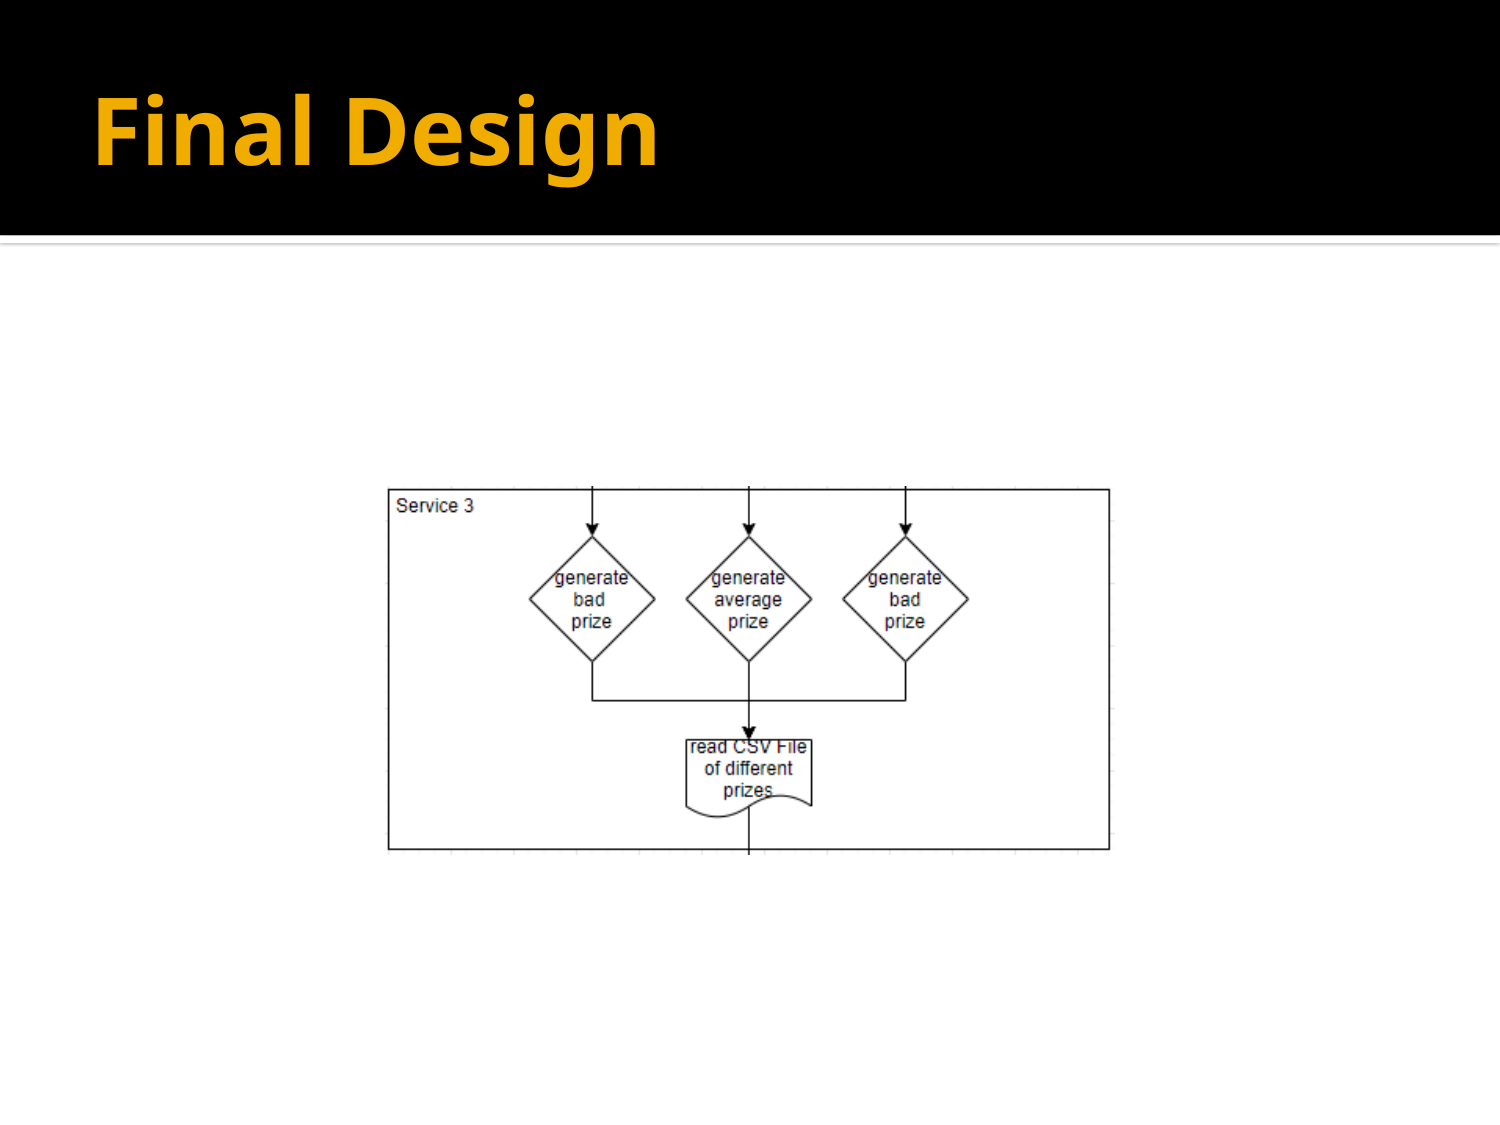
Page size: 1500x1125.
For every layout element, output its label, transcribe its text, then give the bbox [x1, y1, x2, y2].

title Final Design [75, 25, 1425, 231]
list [385, 486, 1115, 855]
